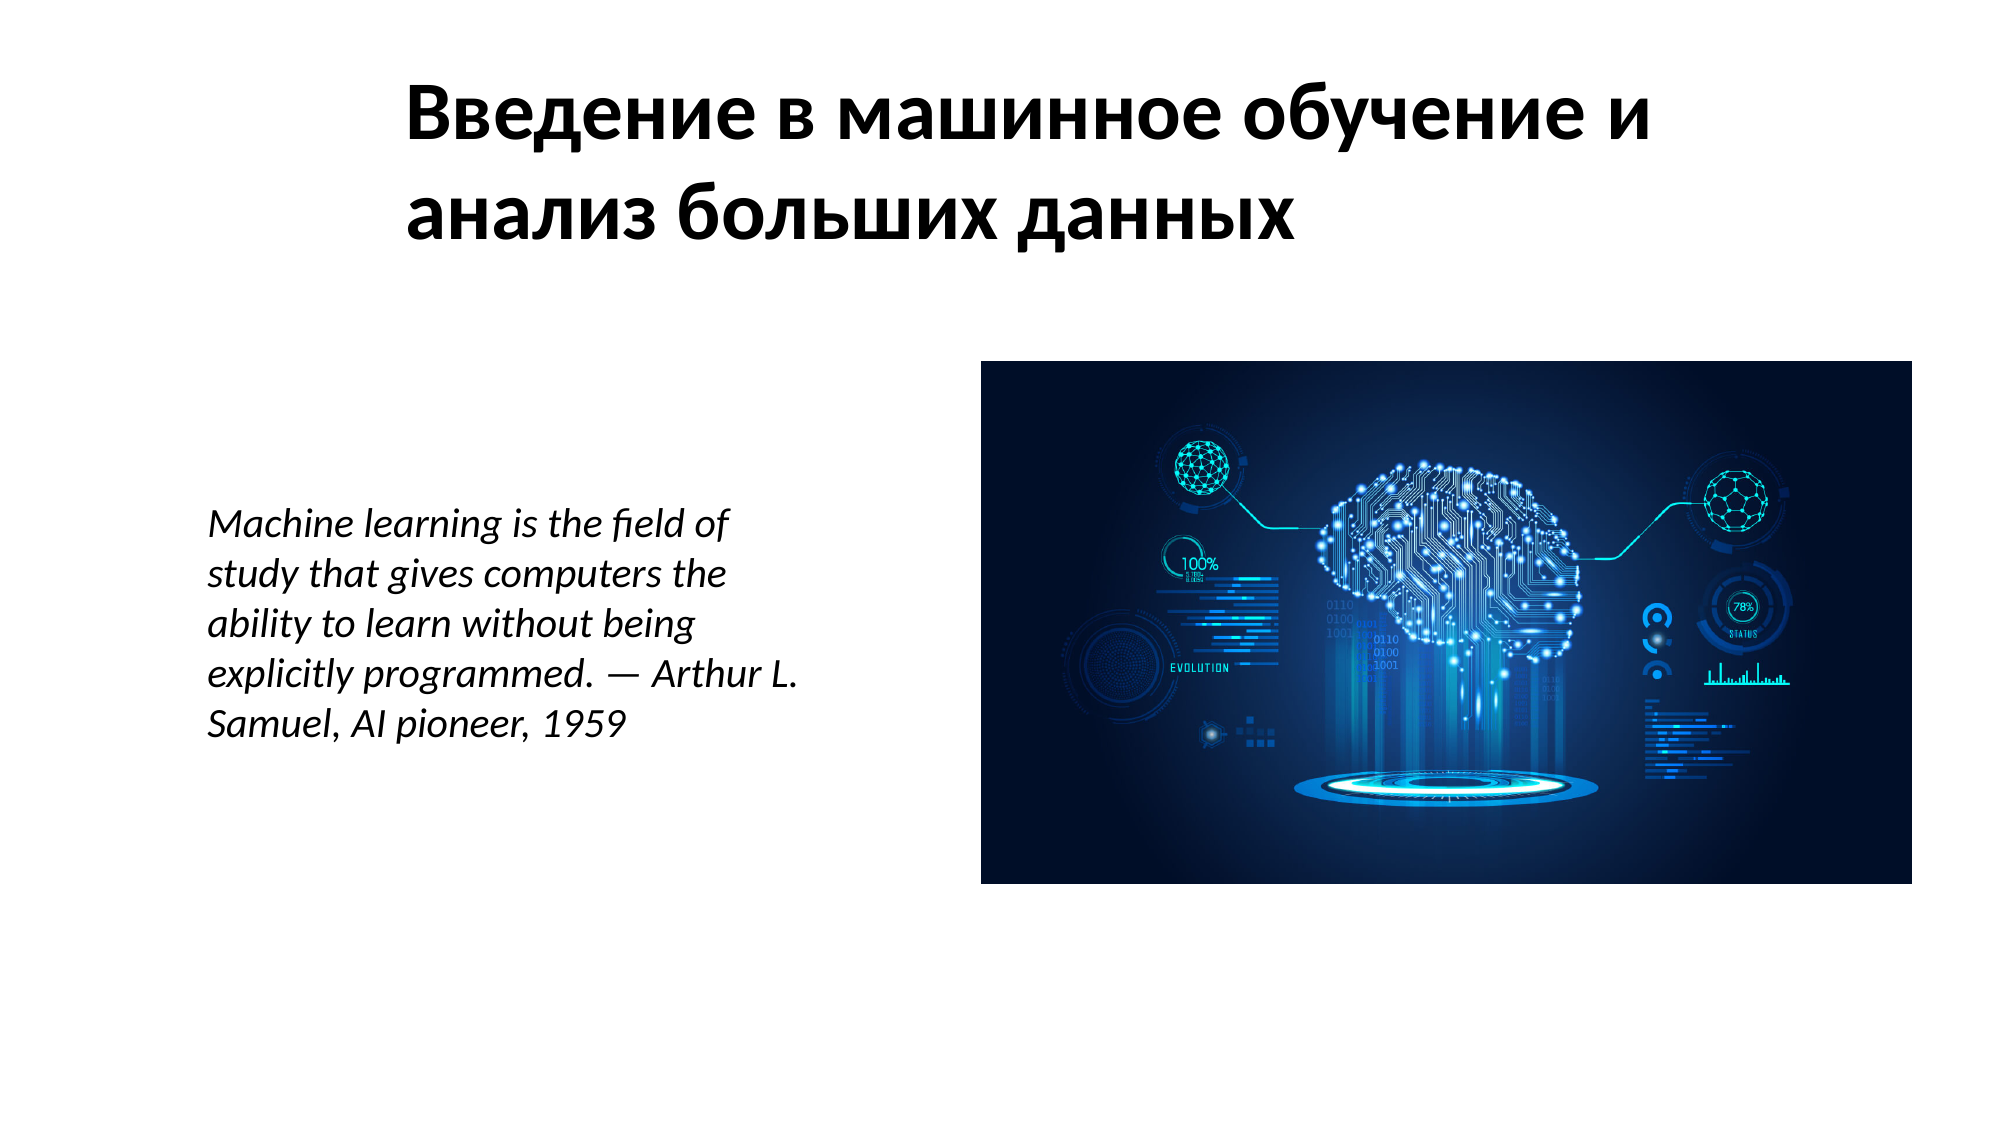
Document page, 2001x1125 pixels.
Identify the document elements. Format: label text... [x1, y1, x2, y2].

text_box Machine learning is the field of study that gives computers the ability to learn without being explicitly programmed. — Arthur L. Samuel, AI pioneer, 1959 [192, 488, 840, 754]
picture [981, 361, 1912, 884]
text_box Введение в машинное обучение и анализ больших данных [390, 48, 1668, 264]
